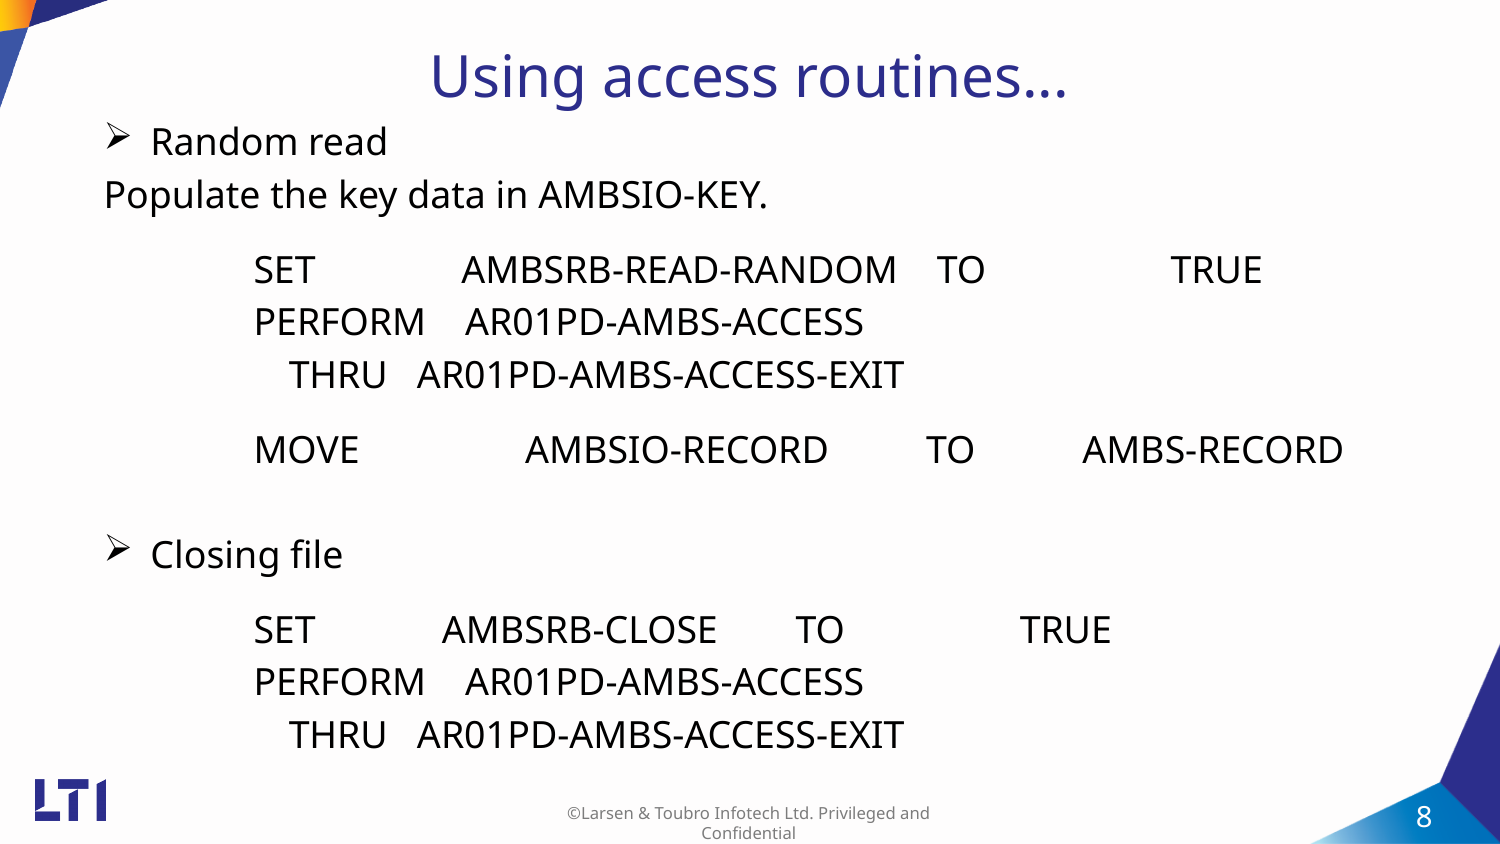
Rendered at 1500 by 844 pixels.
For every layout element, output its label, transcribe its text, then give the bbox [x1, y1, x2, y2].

picture [1288, 640, 1500, 844]
text_box Using access routines... [44, 39, 1455, 110]
picture [35, 779, 106, 821]
text_box Random read Populate the key data in AMBSIO-KEY. SET AMBSRB-READ-RANDOM TO TRUE PERFORM AR01PD-AMBS-ACCESS THRU AR01PD-AMBS-ACCESS-EXIT MOVE AMBSIO-RECORD TO AMBS-RECORD Closing file SET AMBSRB-CLOSE TO TRUE PERFORM AR01PD-AMBS-ACCESS THRU AR01PD-AMBS-ACCESS-EXIT [88, 110, 1420, 787]
picture [0, 0, 109, 110]
